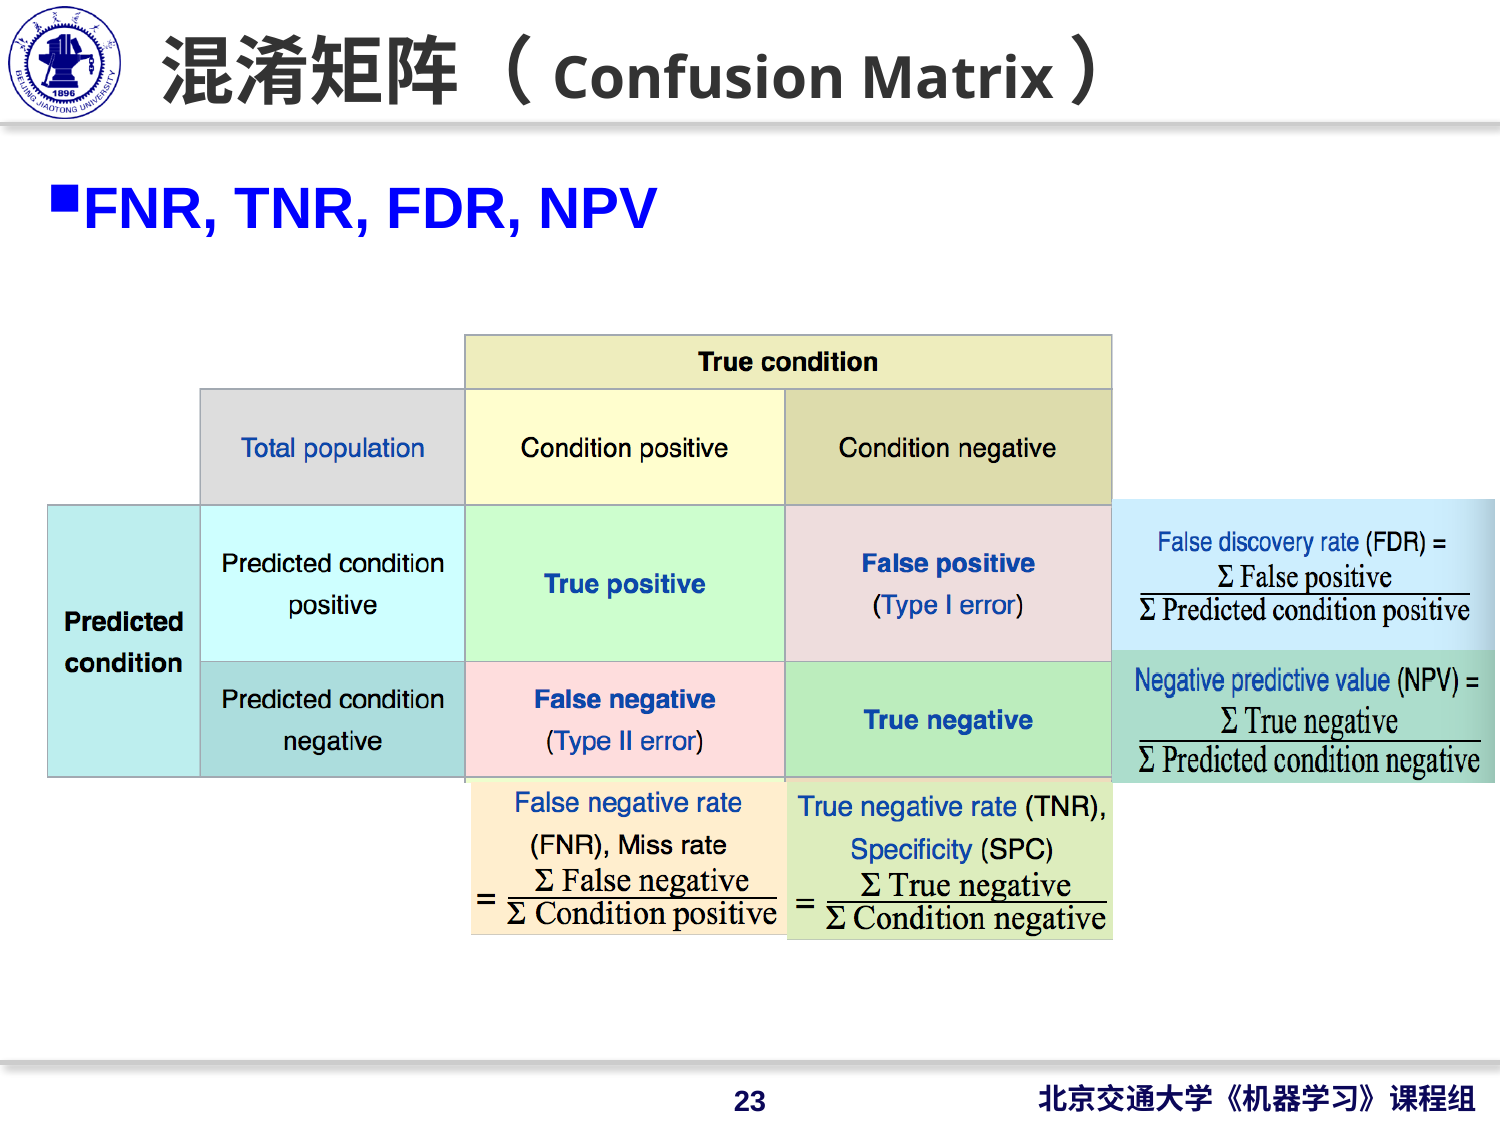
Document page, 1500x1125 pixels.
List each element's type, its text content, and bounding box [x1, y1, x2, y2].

text_box FNR, TNR, FDR, NPV [32, 162, 1100, 248]
picture [32, 312, 1496, 940]
text_box 混淆矩阵（Confusion Matrix） [144, 30, 1495, 108]
picture [8, 6, 121, 119]
